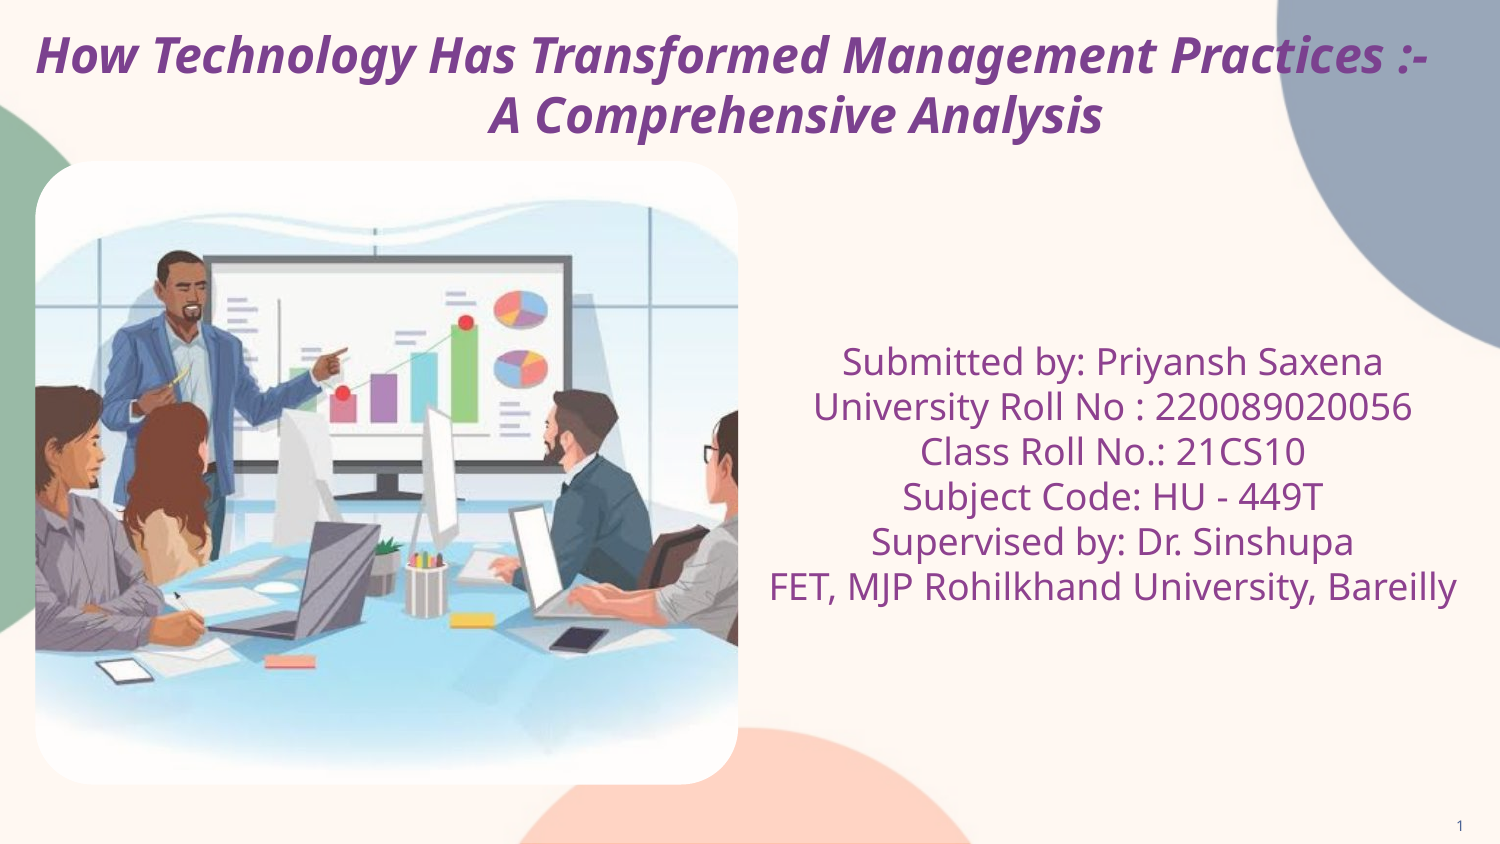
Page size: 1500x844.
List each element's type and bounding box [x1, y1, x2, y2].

text_box [35, 160, 739, 785]
text_box [761, 336, 1465, 610]
text_box [0, 0, 1500, 844]
